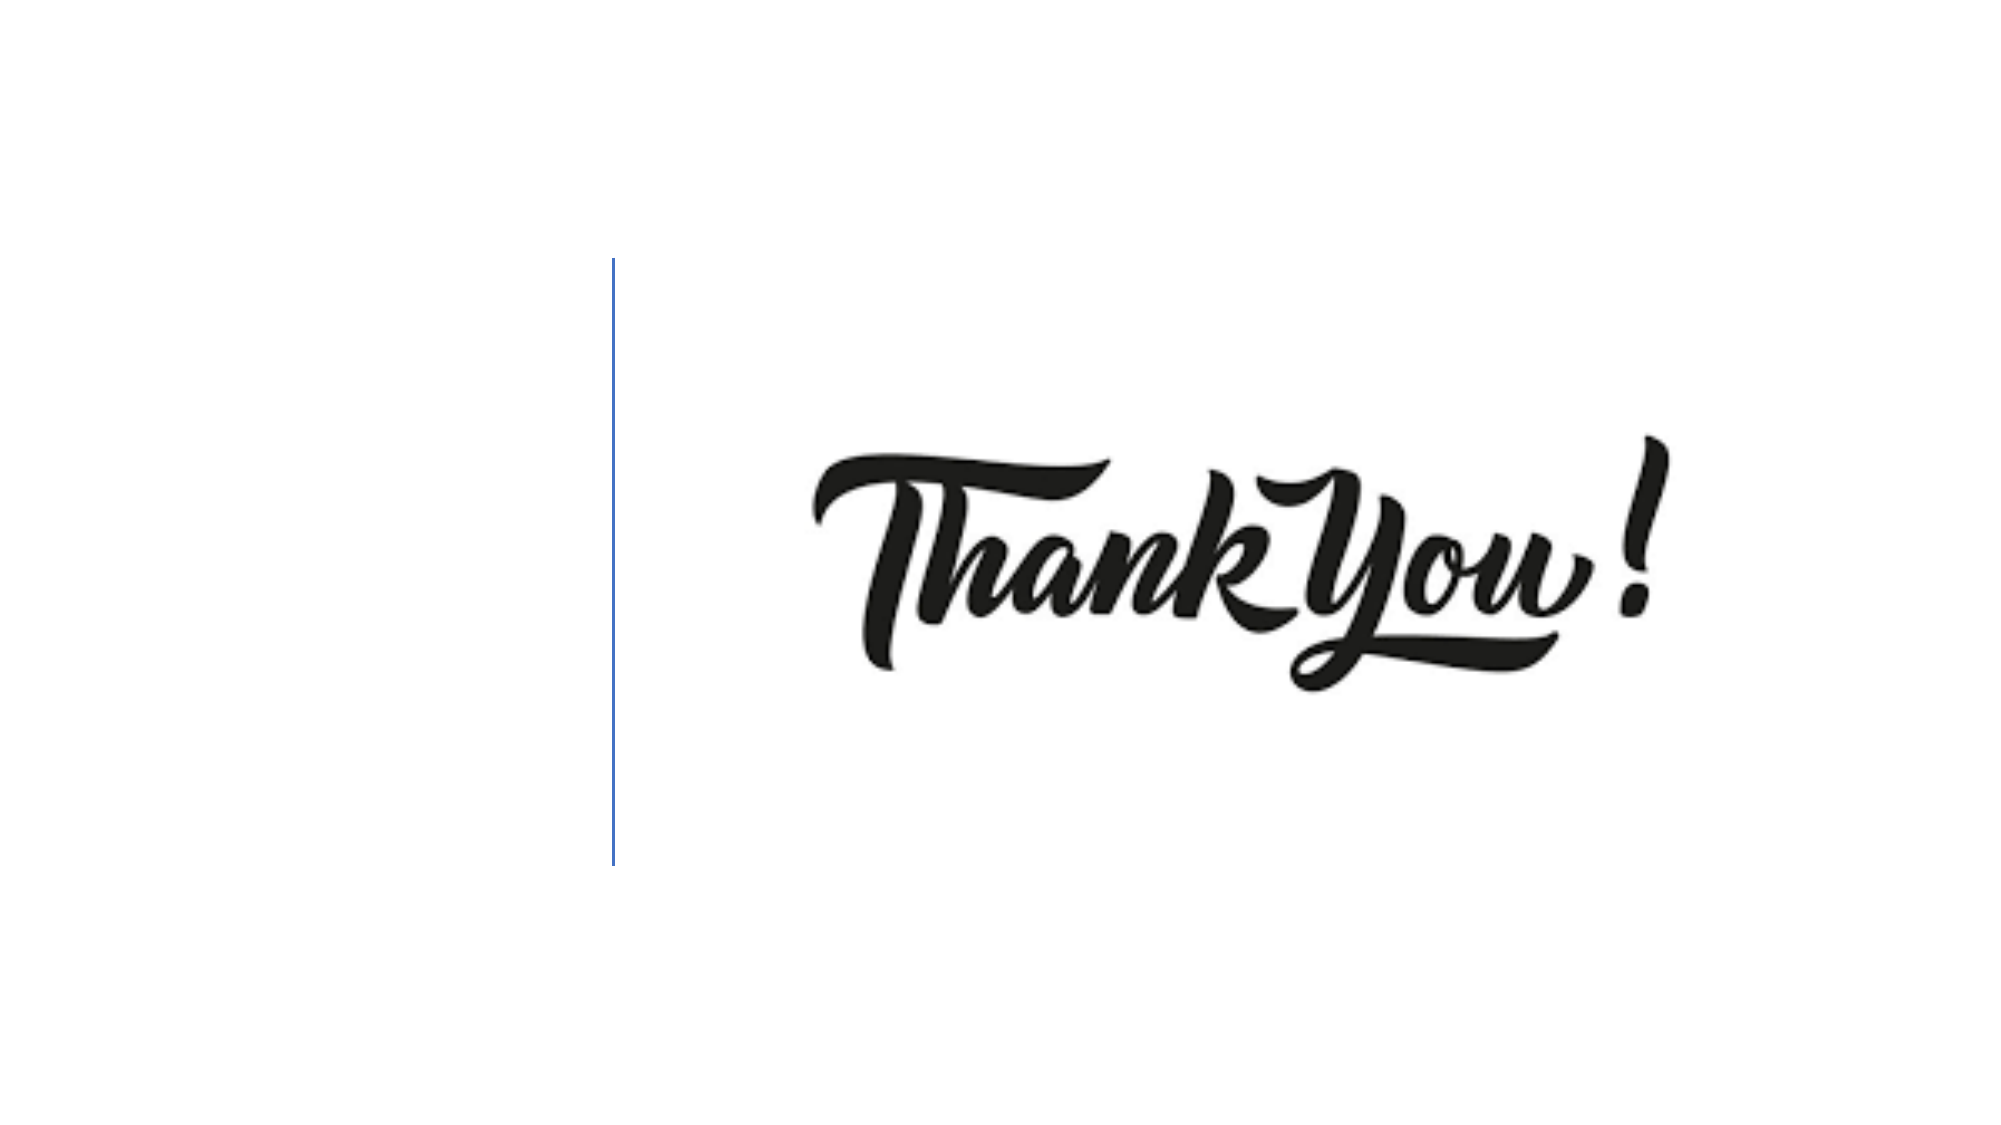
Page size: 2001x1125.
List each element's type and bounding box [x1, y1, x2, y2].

picture [666, 317, 1817, 806]
